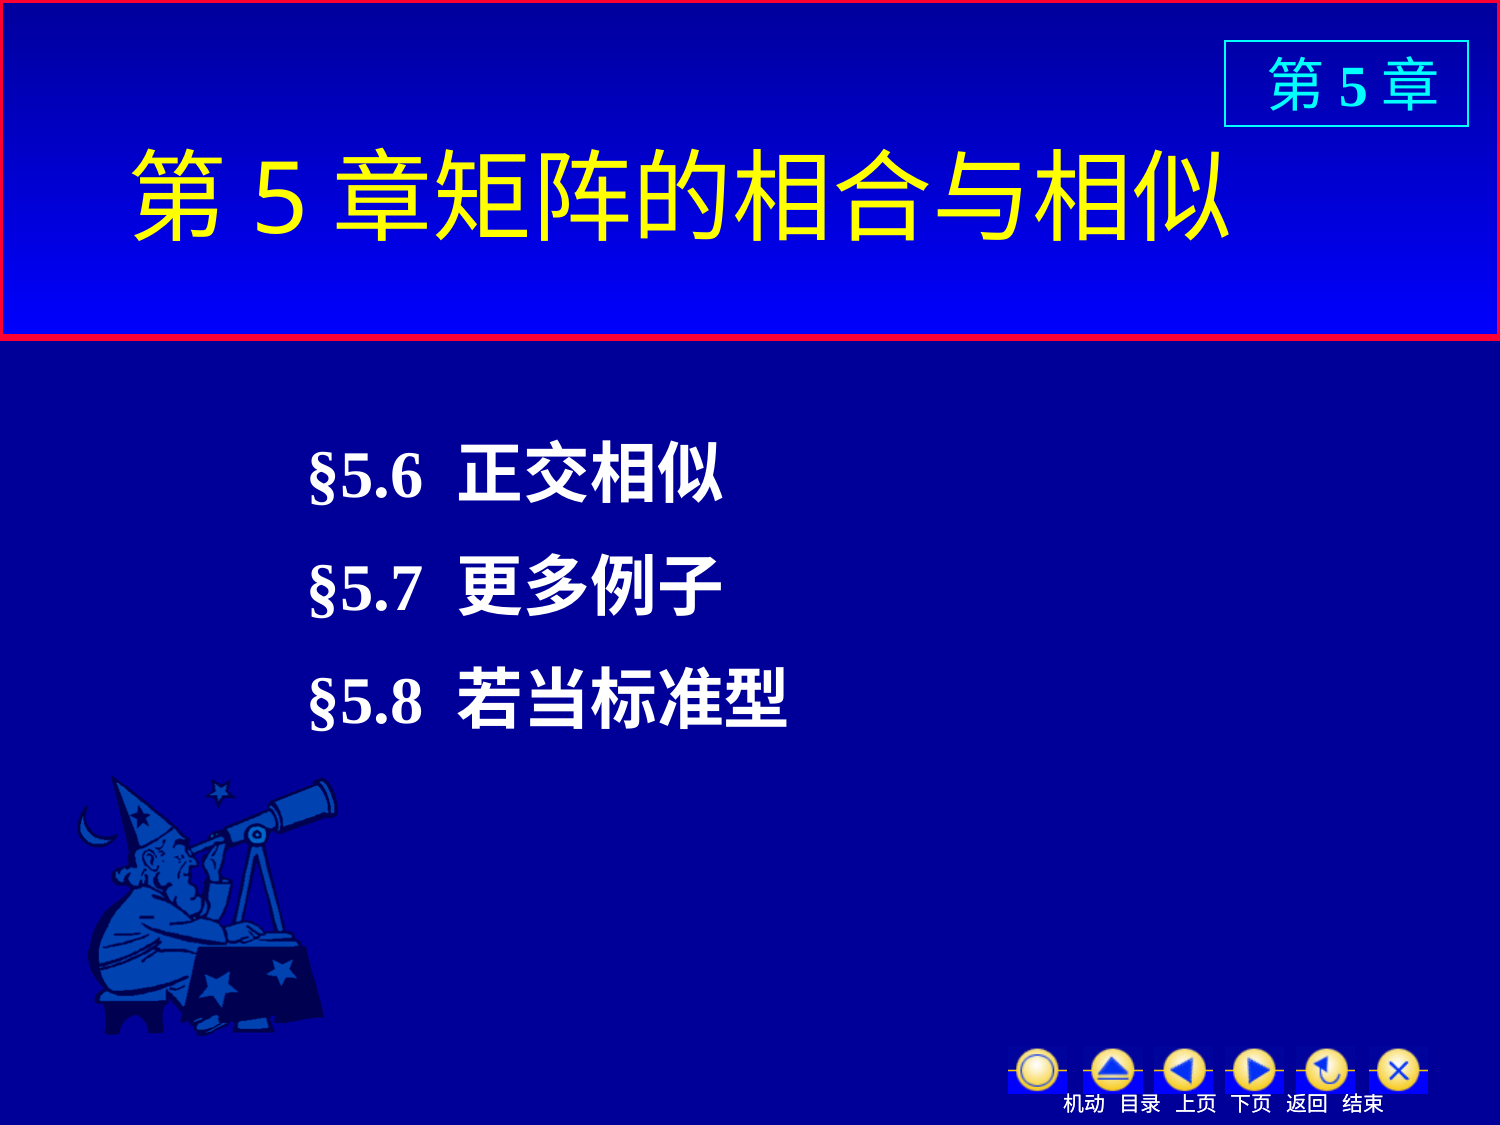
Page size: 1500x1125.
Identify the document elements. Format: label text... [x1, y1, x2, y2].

text_box [0, 0, 1500, 338]
picture [1296, 1045, 1355, 1094]
picture [1007, 1045, 1067, 1094]
title 第5章矩阵的相合与相似 [112, 99, 1388, 288]
text_box §5.6 正交相似 §5.7 更多例子 §5.8 若当标准型 [292, 423, 1446, 745]
text_box 机动 目录 上页 下页 返回 结束 [1049, 1082, 1404, 1123]
picture [1083, 1045, 1143, 1094]
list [76, 774, 339, 1039]
text_box 第5章 [1224, 41, 1468, 126]
picture [1154, 1045, 1214, 1094]
picture [1369, 1045, 1429, 1094]
picture [1225, 1045, 1285, 1094]
